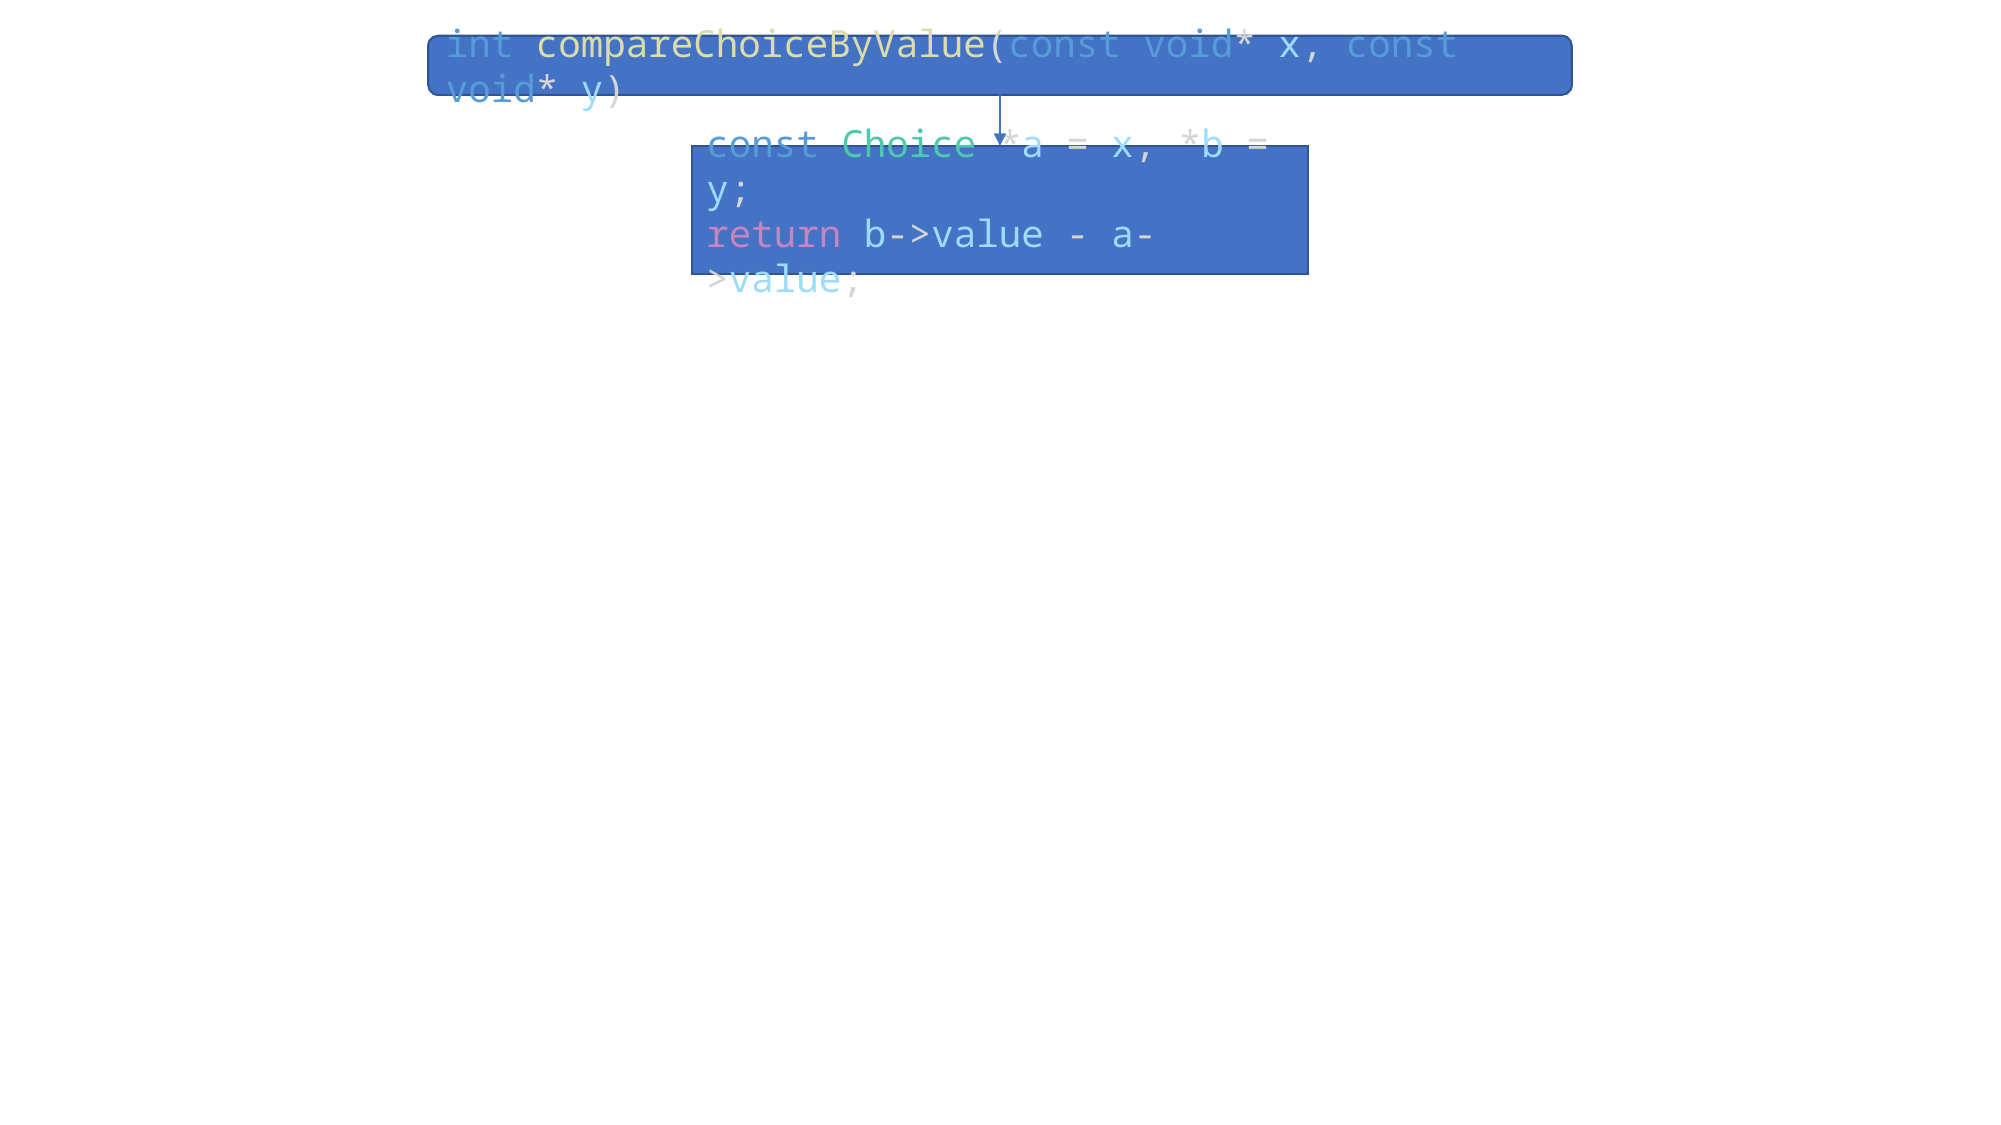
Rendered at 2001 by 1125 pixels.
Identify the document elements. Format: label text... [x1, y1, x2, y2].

text_box const Choice *a = x, *b = y; return b->value - a->value; [691, 145, 1309, 275]
text_box int compareChoiceByValue(const void* x, const void* y) [427, 34, 1573, 96]
